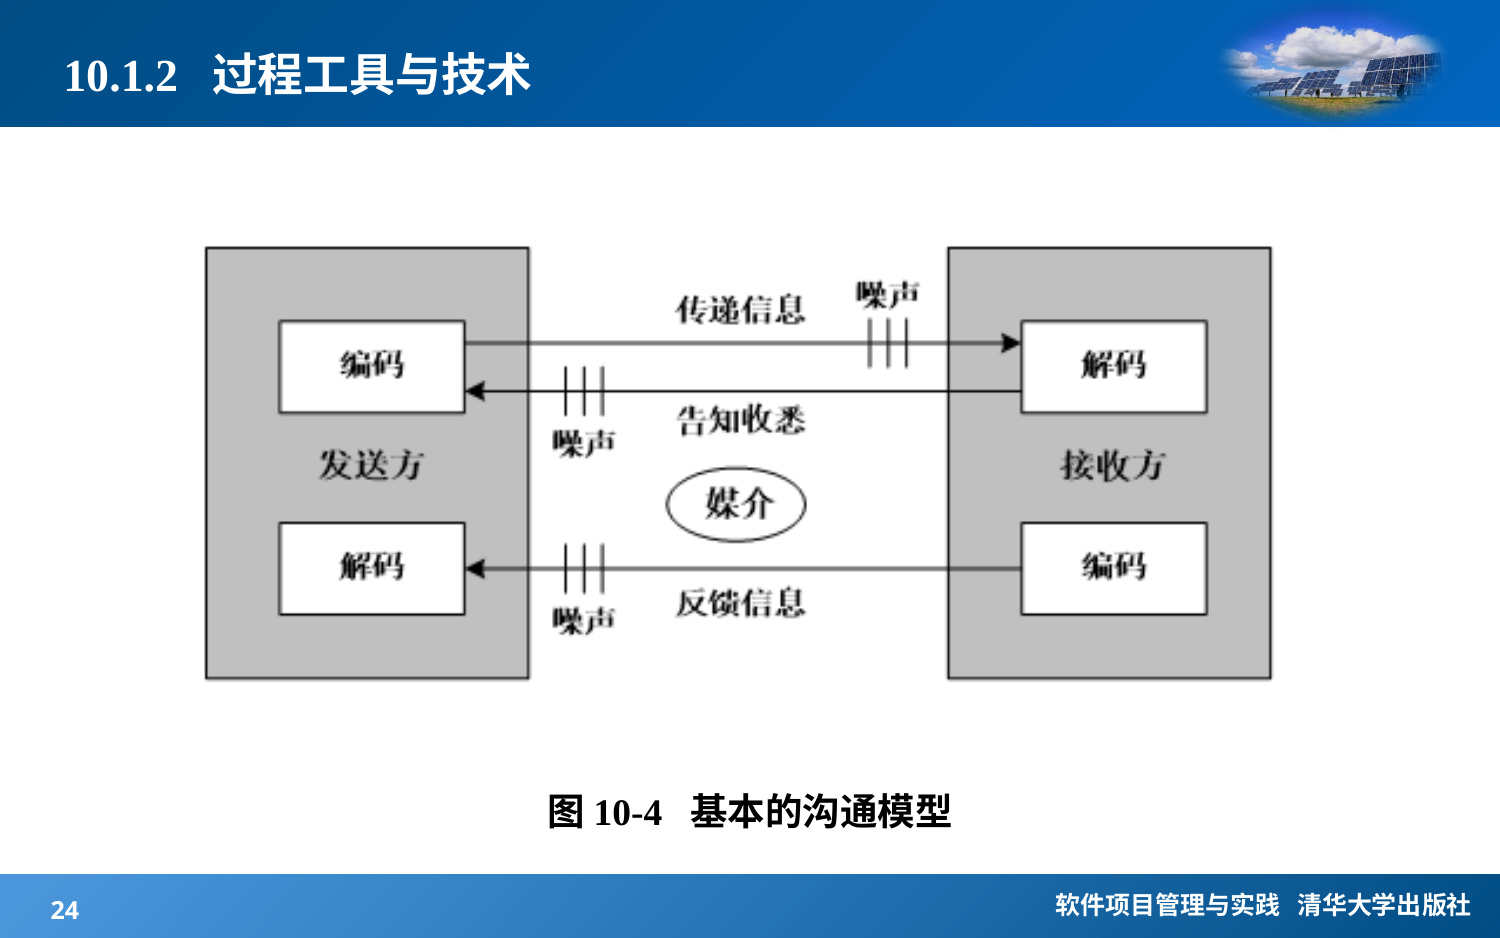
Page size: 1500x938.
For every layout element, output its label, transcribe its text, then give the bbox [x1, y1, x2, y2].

picture [1233, 6, 1433, 113]
picture [194, 237, 1291, 694]
title 10.1.2 过程工具与技术 [48, 19, 1005, 127]
text_box 图10-4 基本的沟通模型 [76, 173, 1424, 759]
